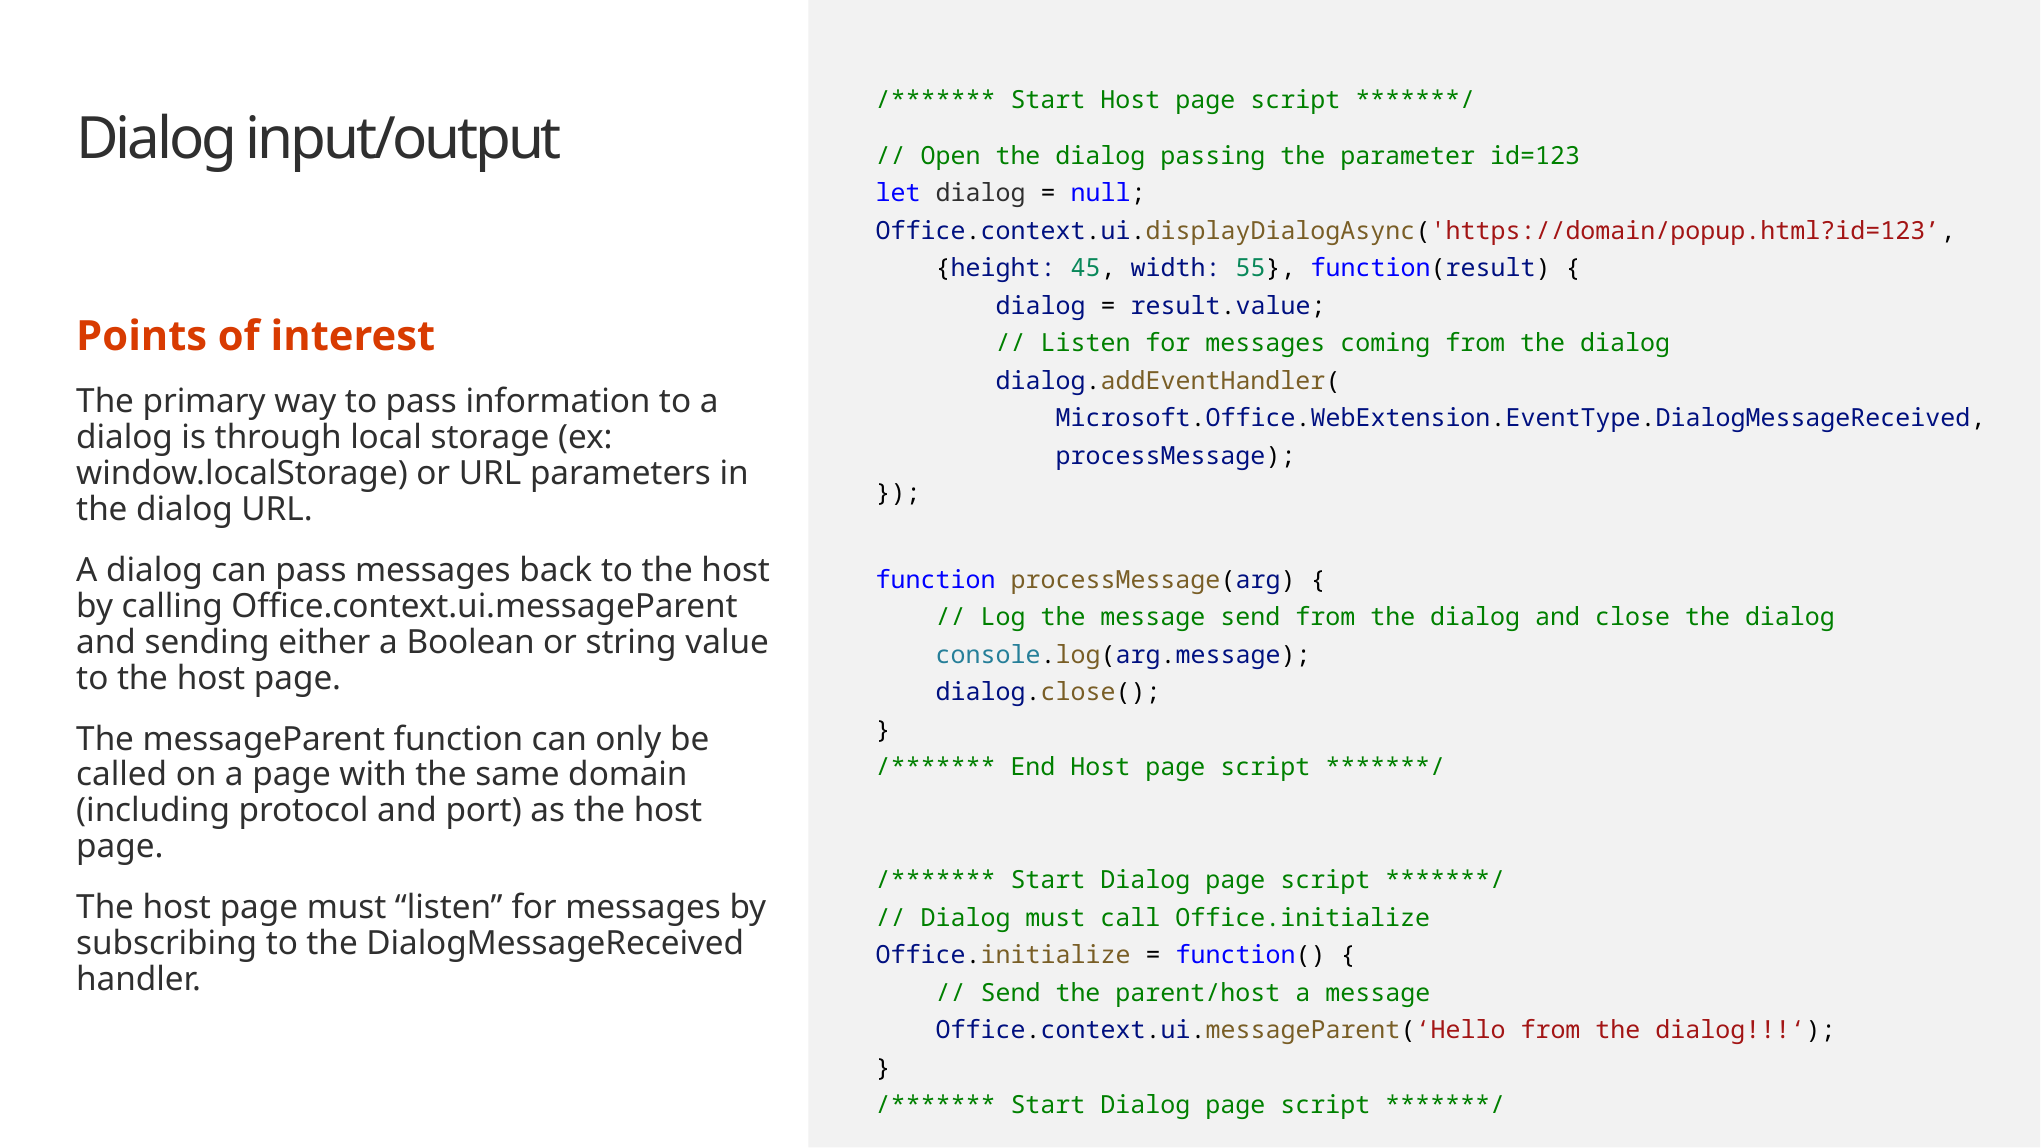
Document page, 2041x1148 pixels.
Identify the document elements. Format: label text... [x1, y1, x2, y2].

list /******* Start Host page script *******/ // Open the dialog passing the parameter id=123 let dialog = null; Office.context.ui.displayDialogAsync('https://domain/popup.html?id=123’, {height: 45, width: 55}, function(result) { dialog = result.value; // Listen for messages coming from the dialog dialog.addEventHandler( Microsoft.Office.WebExtension.EventType.DialogMessageReceived, processMessage); }); function processMessage(arg) { // Log the message send from the dialog and close the dialog console.log(arg.message); dialog.close(); } /******* End Host page script *******/ /******* Start Dialog page script *******/ // Dialog must call Office.initialize Office.initialize = function() { // Send the parent/host a message Office.context.ui.messageParent(‘Hello from the dialog!!!‘); } /******* Start Dialog page script *******/ [860, 60, 2012, 1141]
title Dialog input/output [76, 103, 860, 172]
text_box Points of interest The primary way to pass information to a dialog is through local storage (ex: window.localStorage) or URL parameters in the dialog URL. A dialog can pass messages back to the host by calling Office.context.ui.messageParent and sending either a Boolean or string value to the host page. The messageParent function can only be called on a page with the same domain (including protocol and port) as the host page. The host page must “listen” for messages by subscribing to the DialogMessageReceived handler. [76, 314, 780, 998]
text_box [808, 0, 2041, 1148]
